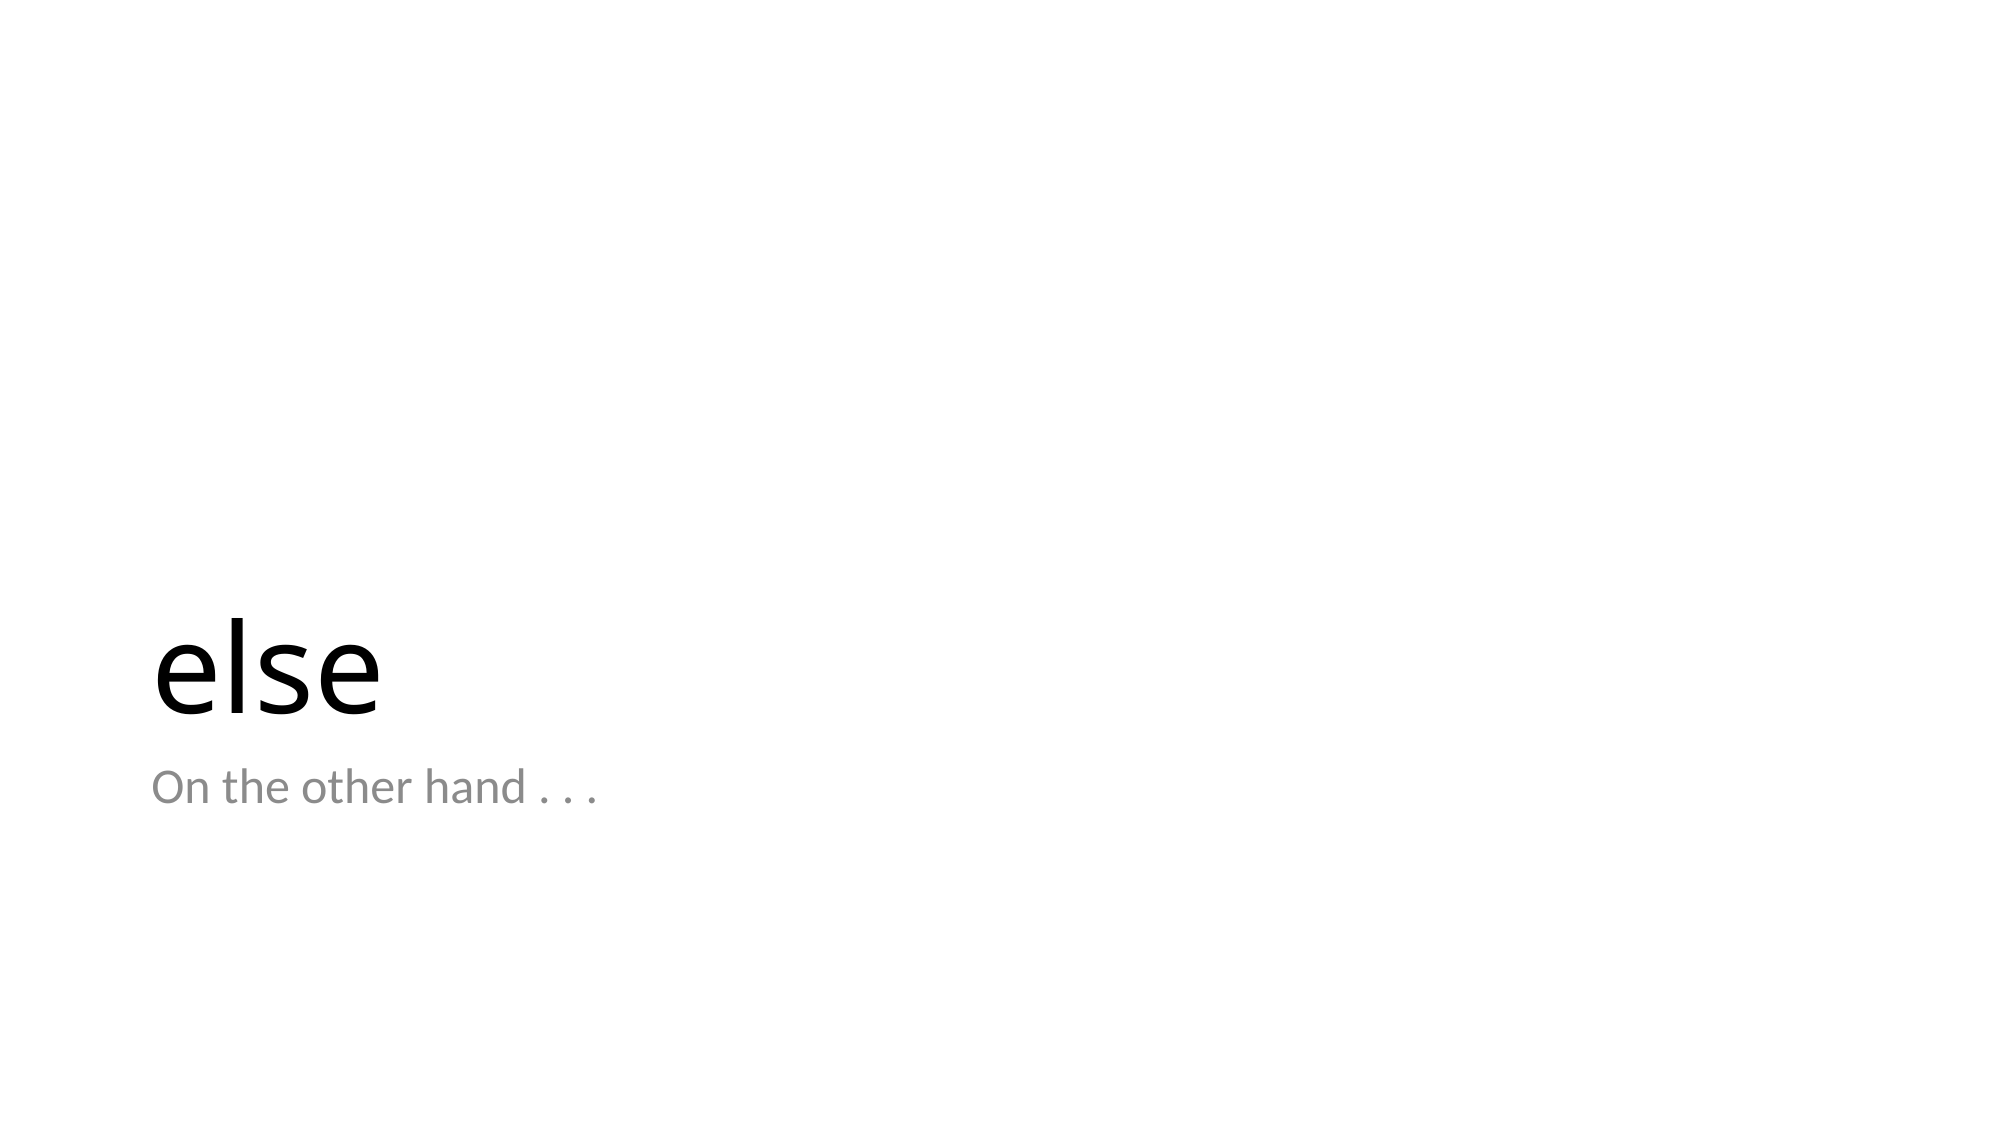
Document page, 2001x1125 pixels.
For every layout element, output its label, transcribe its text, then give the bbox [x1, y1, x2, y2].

list On the other hand . . . [136, 752, 1862, 999]
title else [136, 280, 1862, 749]
